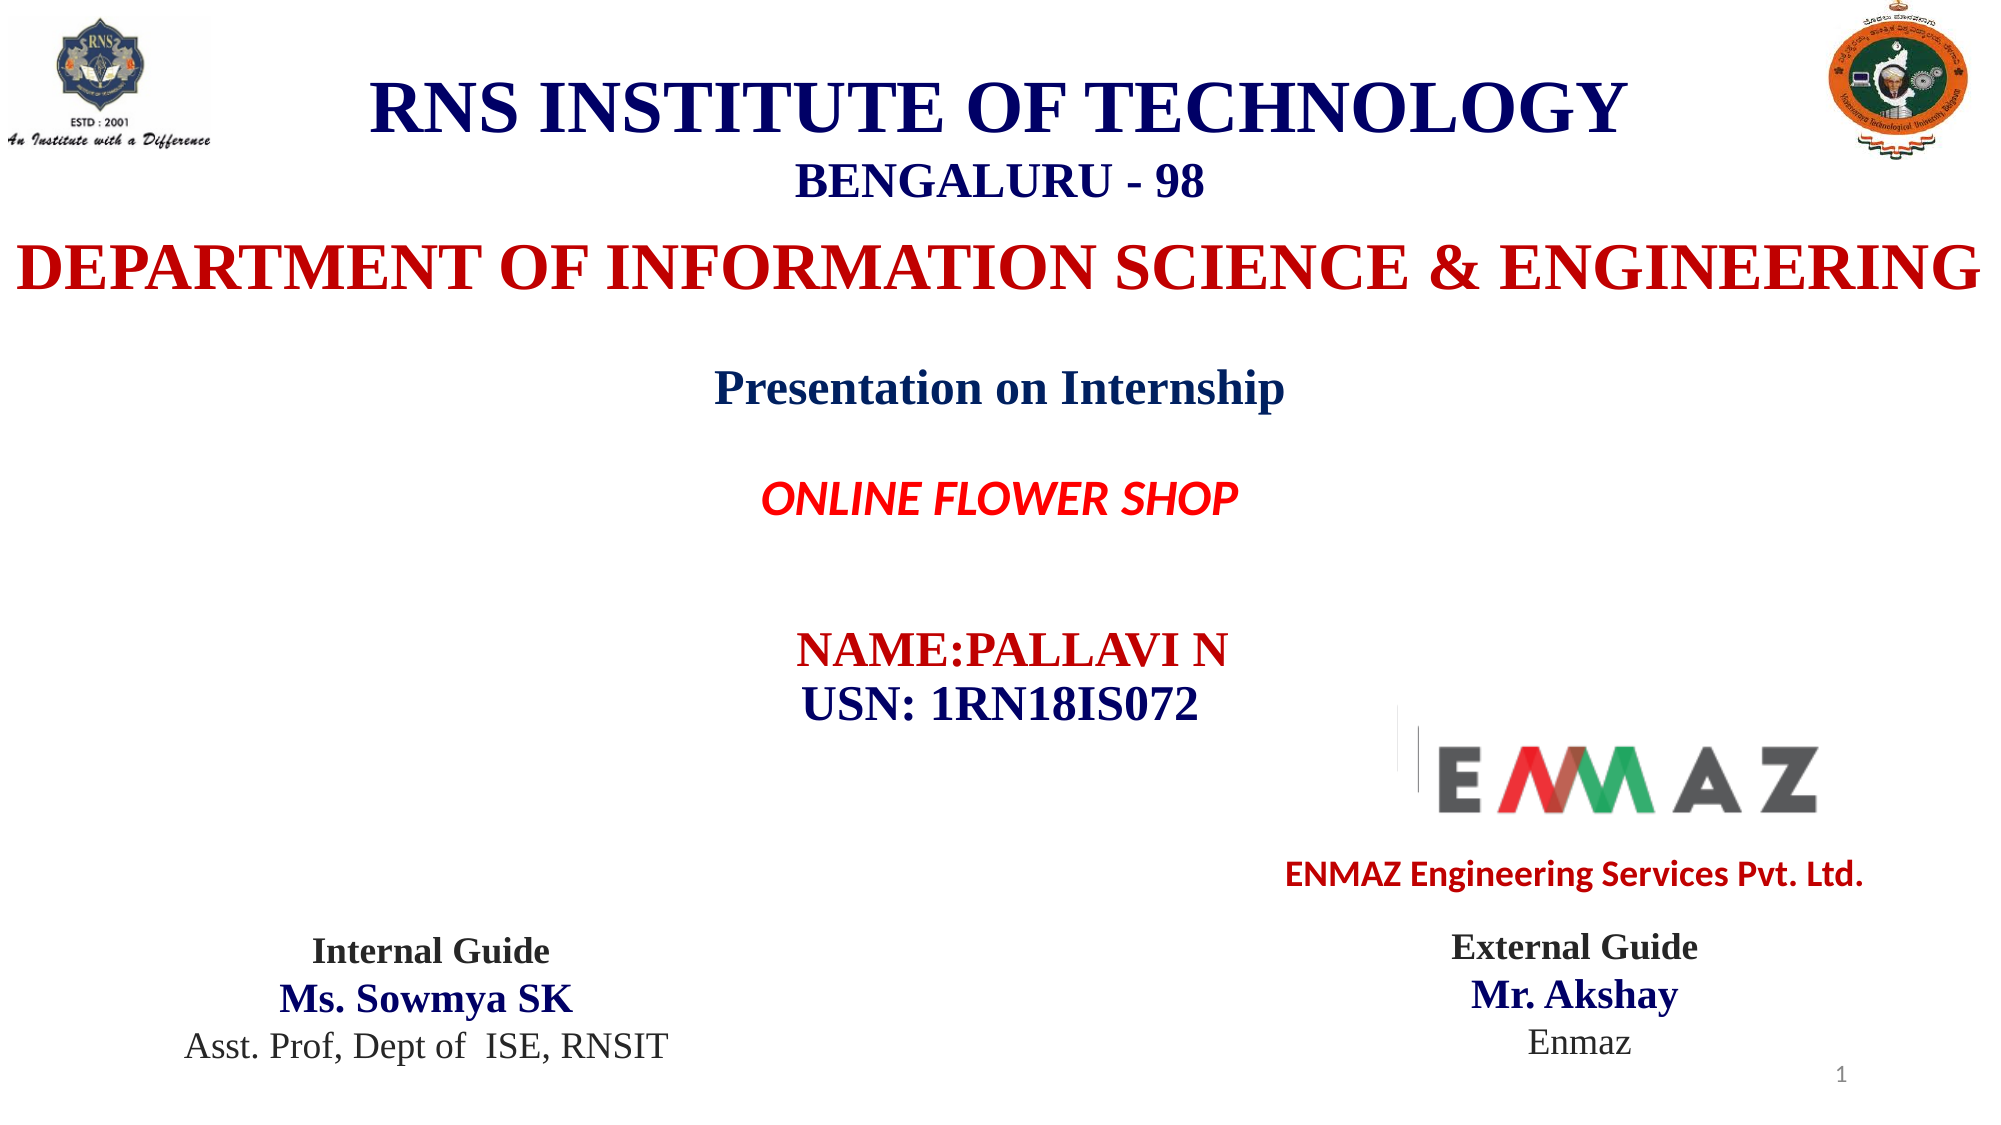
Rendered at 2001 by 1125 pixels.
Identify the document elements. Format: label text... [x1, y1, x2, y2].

slide_number ‹#› [1412, 1042, 1863, 1103]
text_box Presentation on Internship [0, 347, 2000, 423]
picture [7, 16, 229, 184]
picture [1797, 0, 2000, 160]
picture [1377, 680, 1847, 831]
title ONLINE FLOWER SHOP [0, 464, 2000, 596]
text_box Internal Guide Ms. Sowmya SK Asst. Prof, Dept of ISE, RNSIT [5, 918, 848, 1075]
text_box External Guide Mr. Akshay Enmaz [1154, 914, 1996, 1071]
text_box DEPARTMENT OF INFORMATION SCIENCE & ENGINEERING [0, 215, 2000, 312]
text_box RNS INSTITUTE OF TECHNOLOGY BENGALURU - 98 [0, 50, 2000, 215]
text_box ENMAZ Engineering Services Pvt. Ltd. [1270, 841, 1881, 902]
text_box NAME:PALLAVI N USN: 1RN18IS072 [0, 616, 2000, 752]
